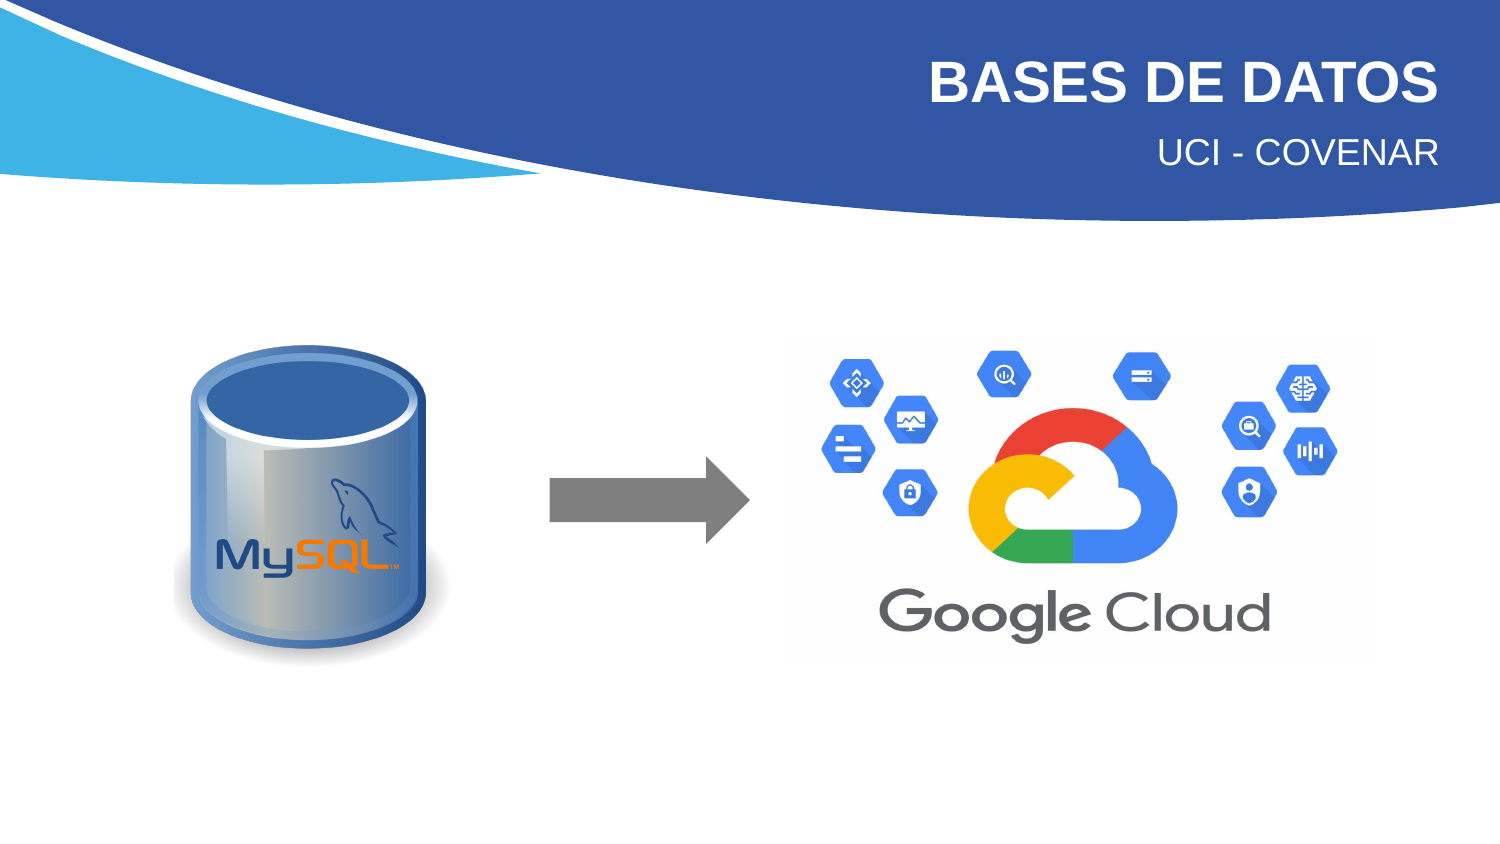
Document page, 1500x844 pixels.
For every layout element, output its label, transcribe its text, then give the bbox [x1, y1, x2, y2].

subtitle UCI - COVENAR [375, 125, 1500, 214]
picture [174, 294, 453, 706]
text_box [549, 456, 751, 545]
title BASES DE DATOS [103, 1, 1500, 166]
picture [790, 336, 1372, 664]
